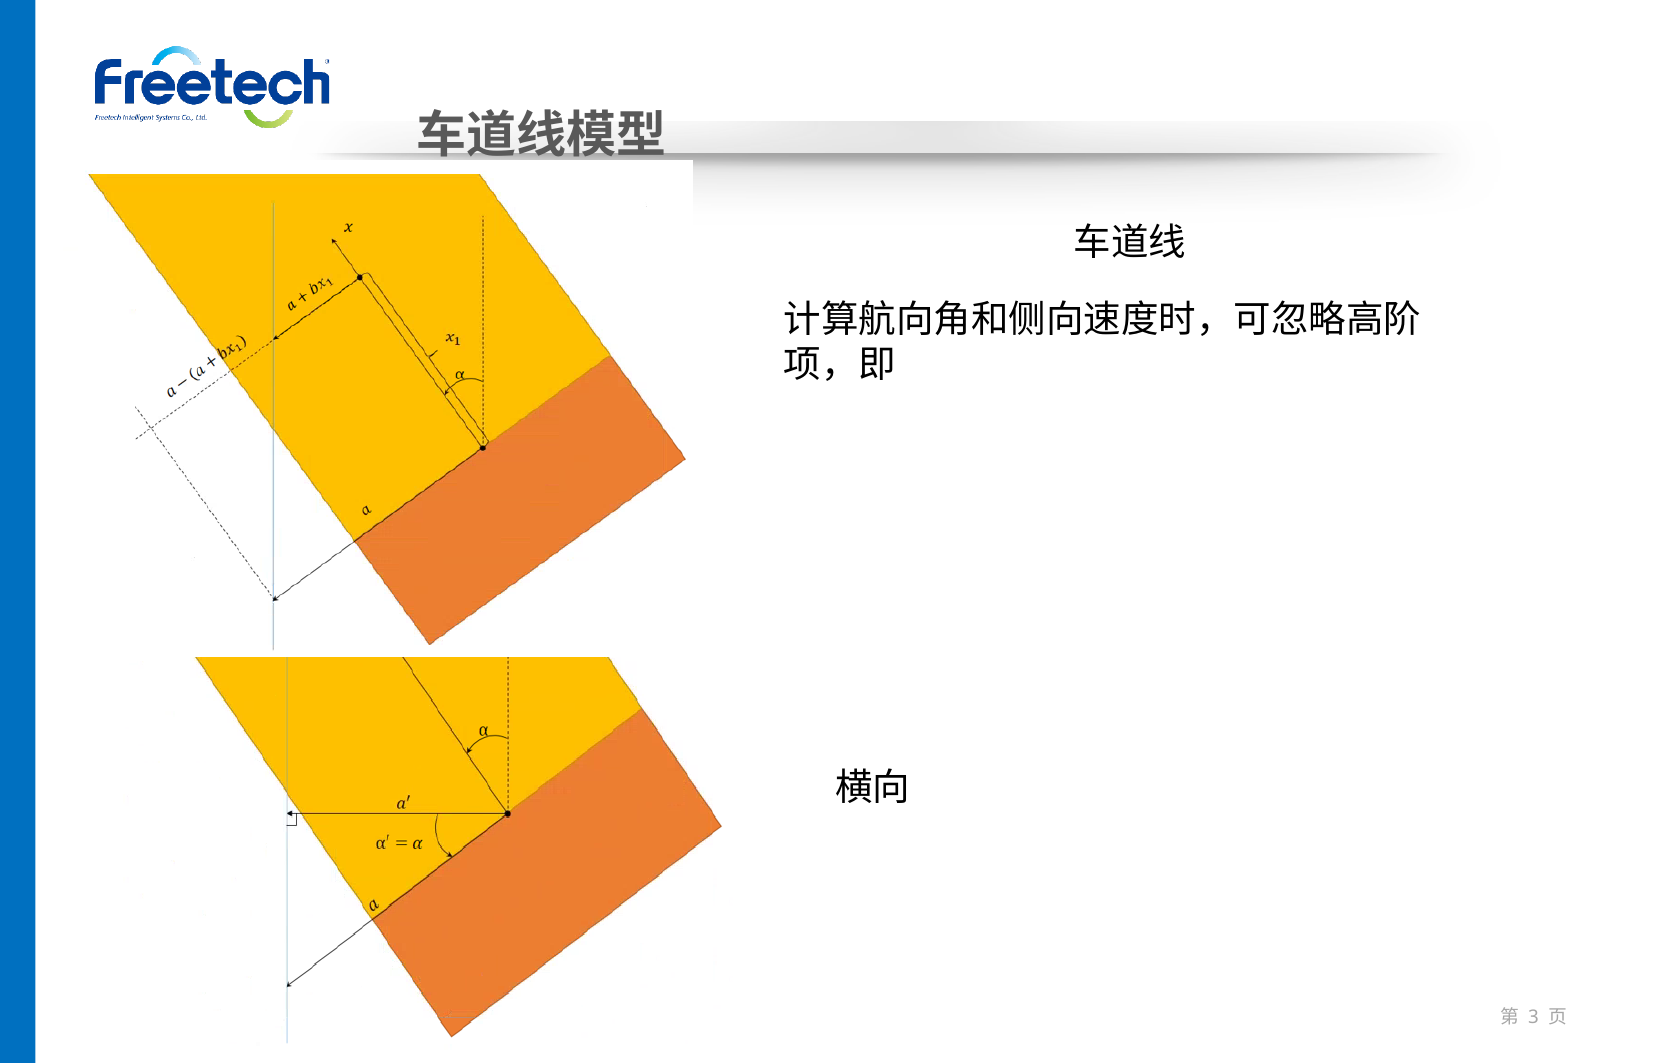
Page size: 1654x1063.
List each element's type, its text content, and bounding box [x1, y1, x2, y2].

slide_number 第 3 页 [1451, 1001, 1583, 1035]
picture [63, 153, 1465, 1052]
picture [95, 46, 330, 128]
text_box 车道线模型 [401, 35, 993, 151]
